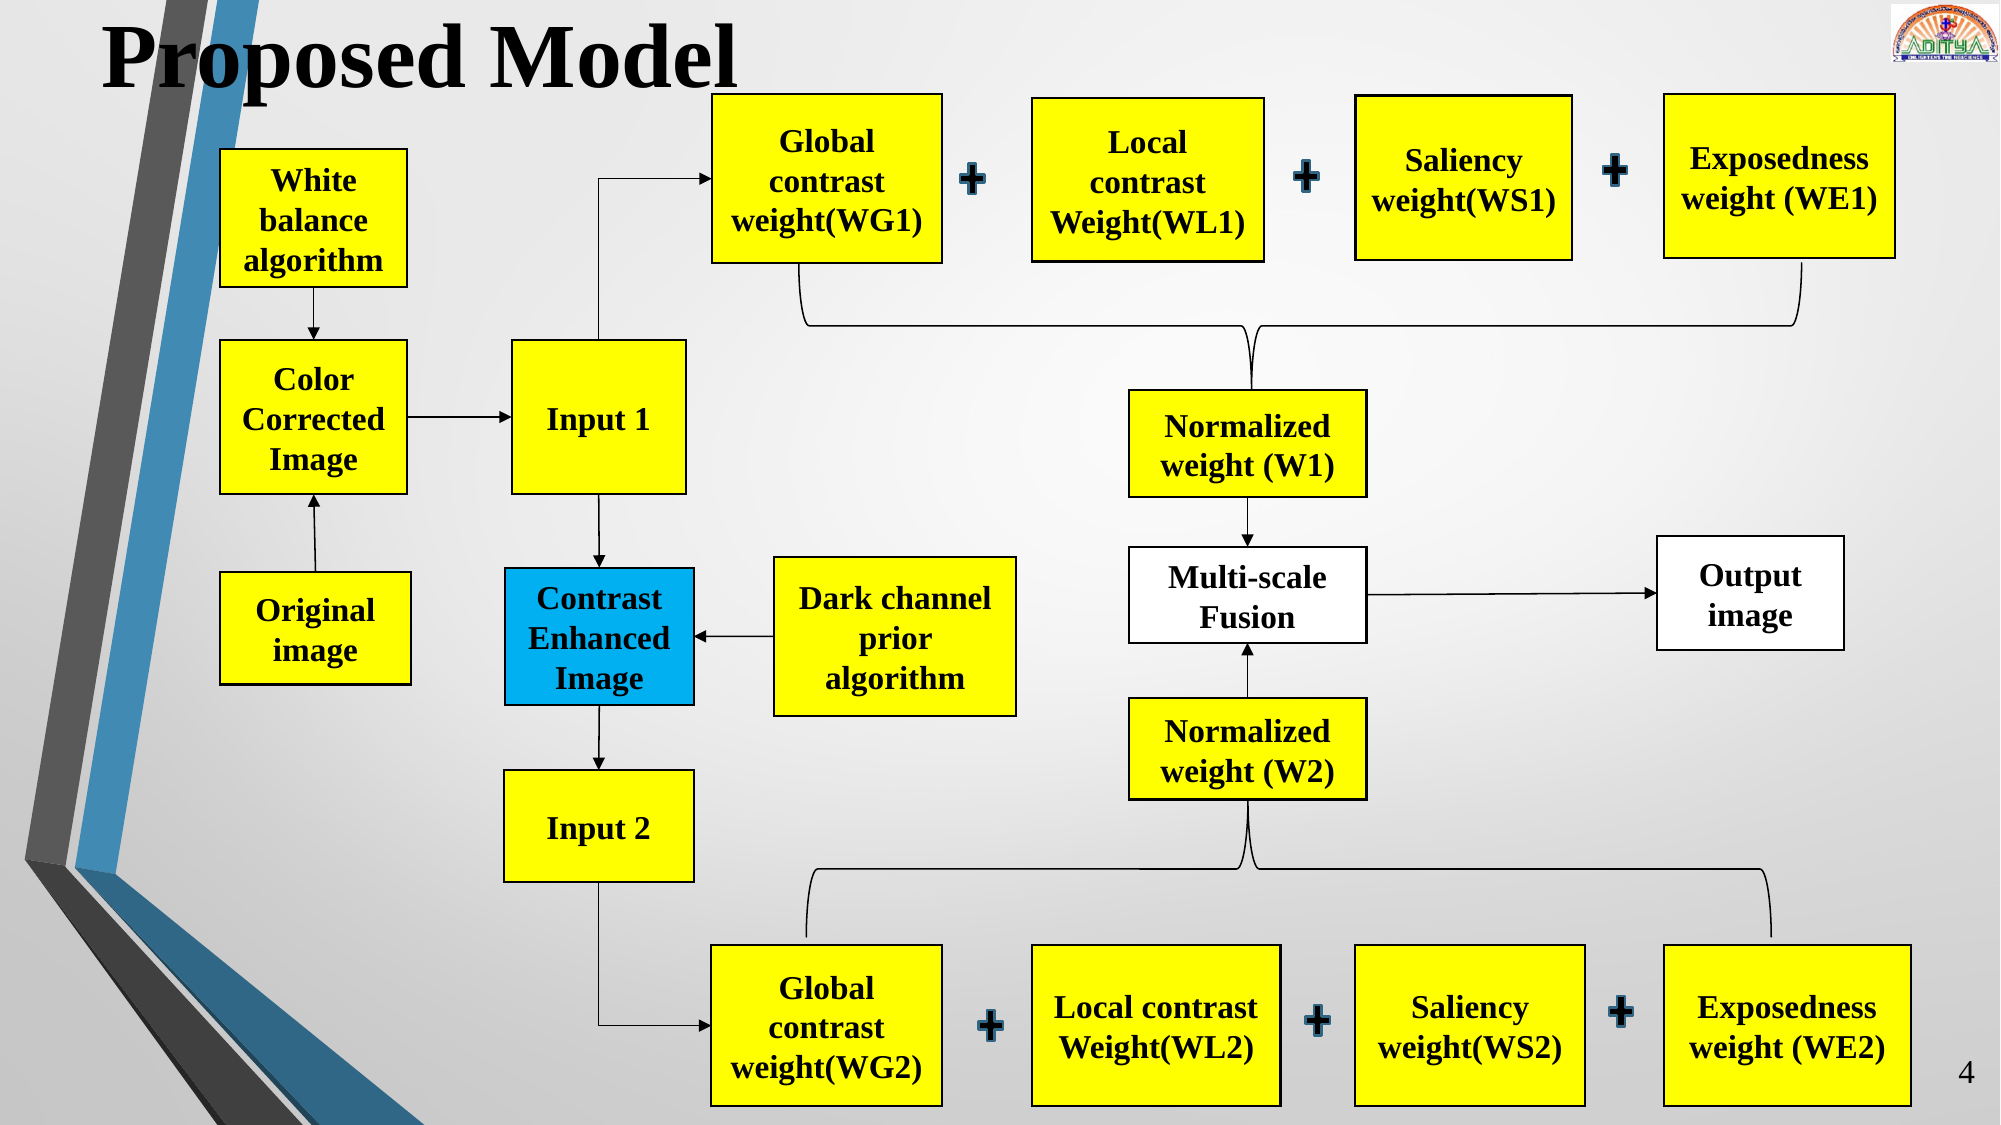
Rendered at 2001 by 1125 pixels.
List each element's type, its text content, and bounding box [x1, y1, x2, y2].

text_box 4 [1911, 1039, 1991, 1100]
text_box Local contrast Weight(WL1) [1031, 98, 1264, 262]
text_box Normalized weight (W1) [1128, 390, 1367, 497]
title Proposed Model [56, 0, 785, 132]
text_box [1304, 1004, 1331, 1037]
text_box [1608, 995, 1634, 1028]
text_box [1293, 159, 1320, 193]
text_box [1602, 153, 1628, 187]
text_box Exposedness weight (WE1) [1664, 94, 1895, 259]
text_box Input 1 [511, 339, 686, 495]
text_box Original image [220, 572, 411, 685]
text_box Dark channel prior algorithm [774, 557, 1017, 716]
text_box [798, 262, 1803, 390]
text_box [959, 162, 986, 195]
text_box [977, 1009, 1004, 1042]
text_box Exposedness weight (WE2) [1663, 945, 1911, 1107]
text_box Contrast Enhanced Image [504, 567, 694, 706]
text_box [805, 800, 1773, 938]
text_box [583, 897, 727, 1011]
text_box Local contrast Weight(WL2) [1031, 945, 1281, 1107]
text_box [574, 202, 736, 316]
text_box Normalized weight (W2) [1128, 698, 1367, 800]
text_box Global contrast weight(WG1) [711, 94, 943, 264]
text_box White balance algorithm [220, 149, 408, 288]
text_box Saliency weight(WS1) [1355, 95, 1573, 261]
text_box Input 2 [503, 770, 694, 883]
text_box Global contrast weight(WG2) [711, 945, 942, 1107]
text_box Output image [1657, 536, 1845, 650]
text_box Saliency weight(WS2) [1355, 945, 1586, 1107]
text_box Multi-scale Fusion [1128, 546, 1367, 643]
text_box Color Corrected Image [220, 339, 408, 495]
picture [1890, 4, 1999, 62]
